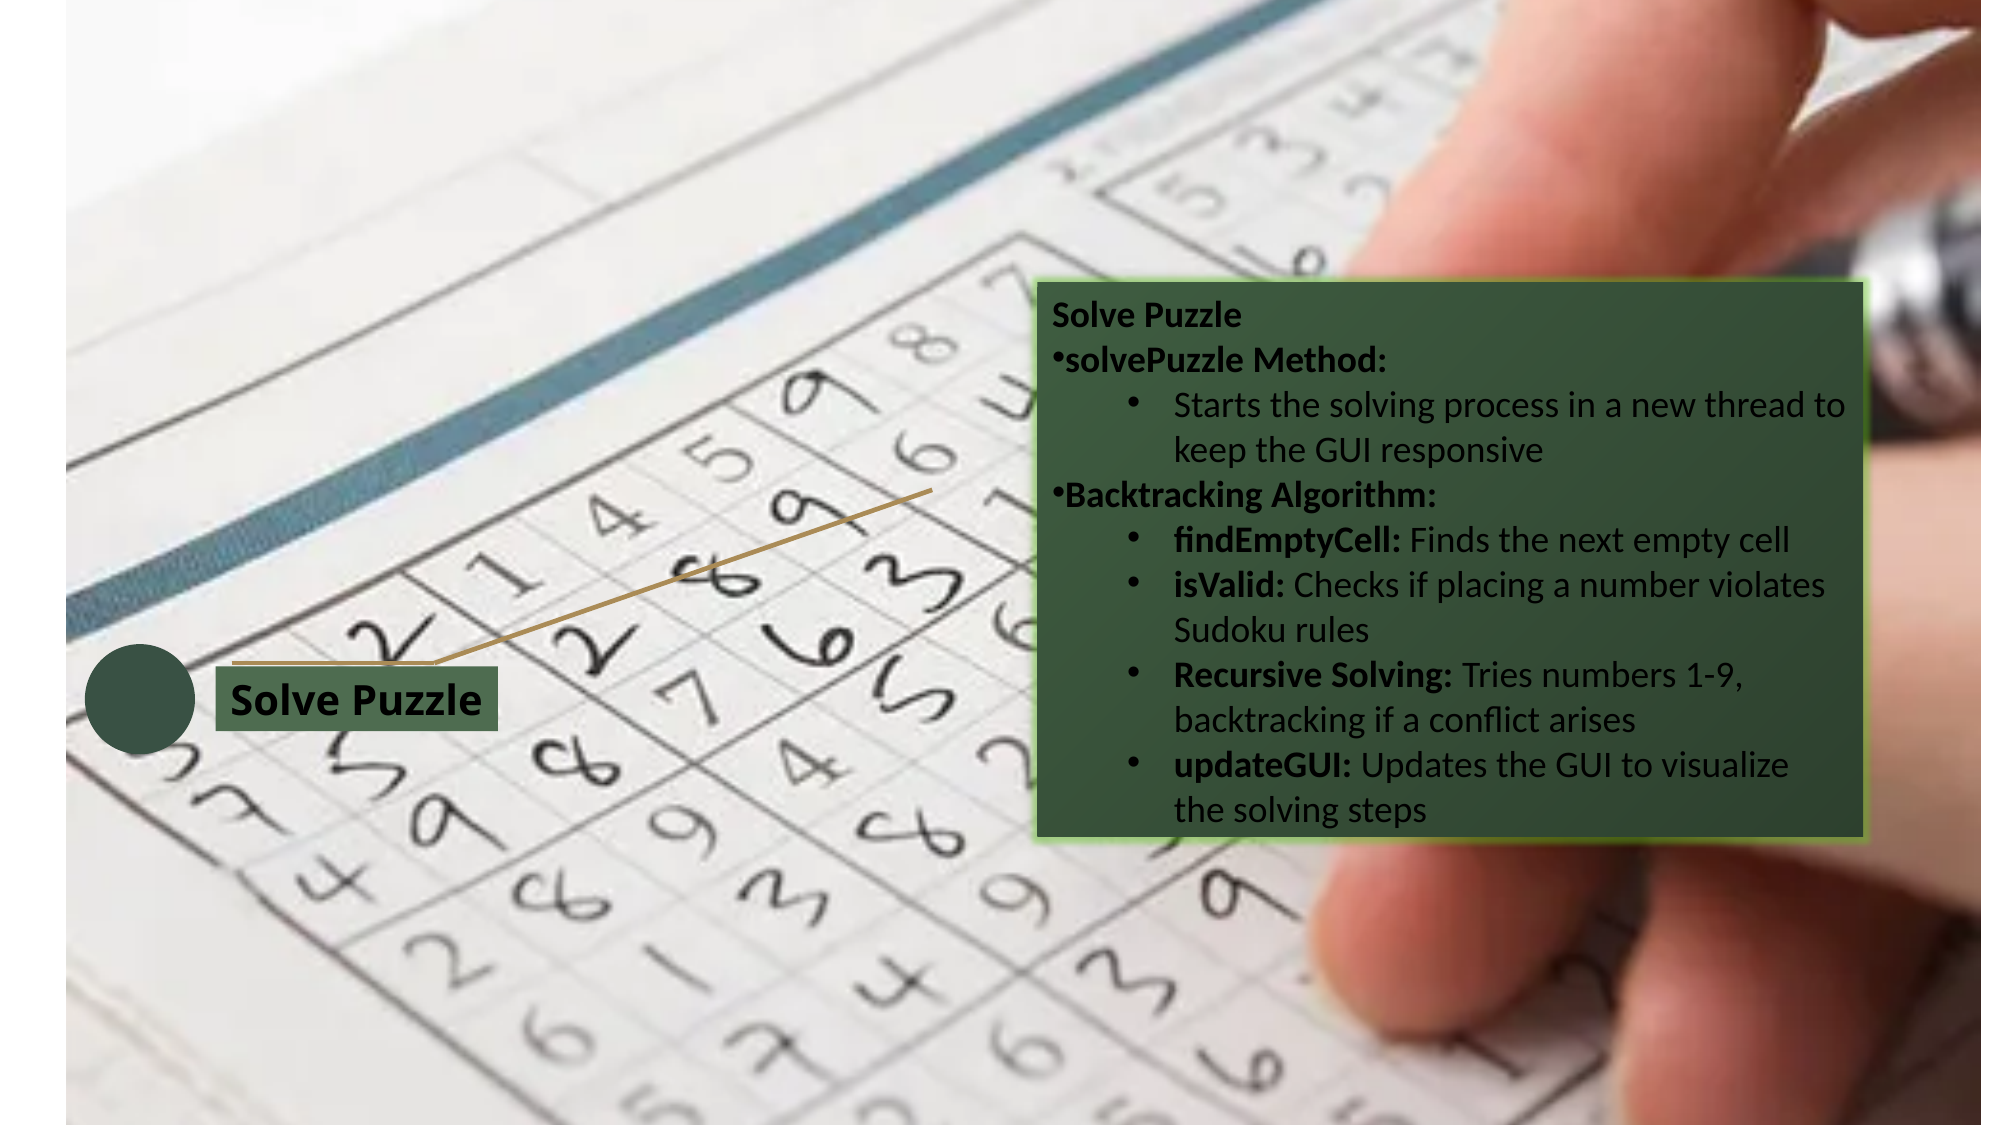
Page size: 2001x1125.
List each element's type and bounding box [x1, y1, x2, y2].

picture [66, 0, 1981, 1125]
text_box [434, 489, 933, 664]
